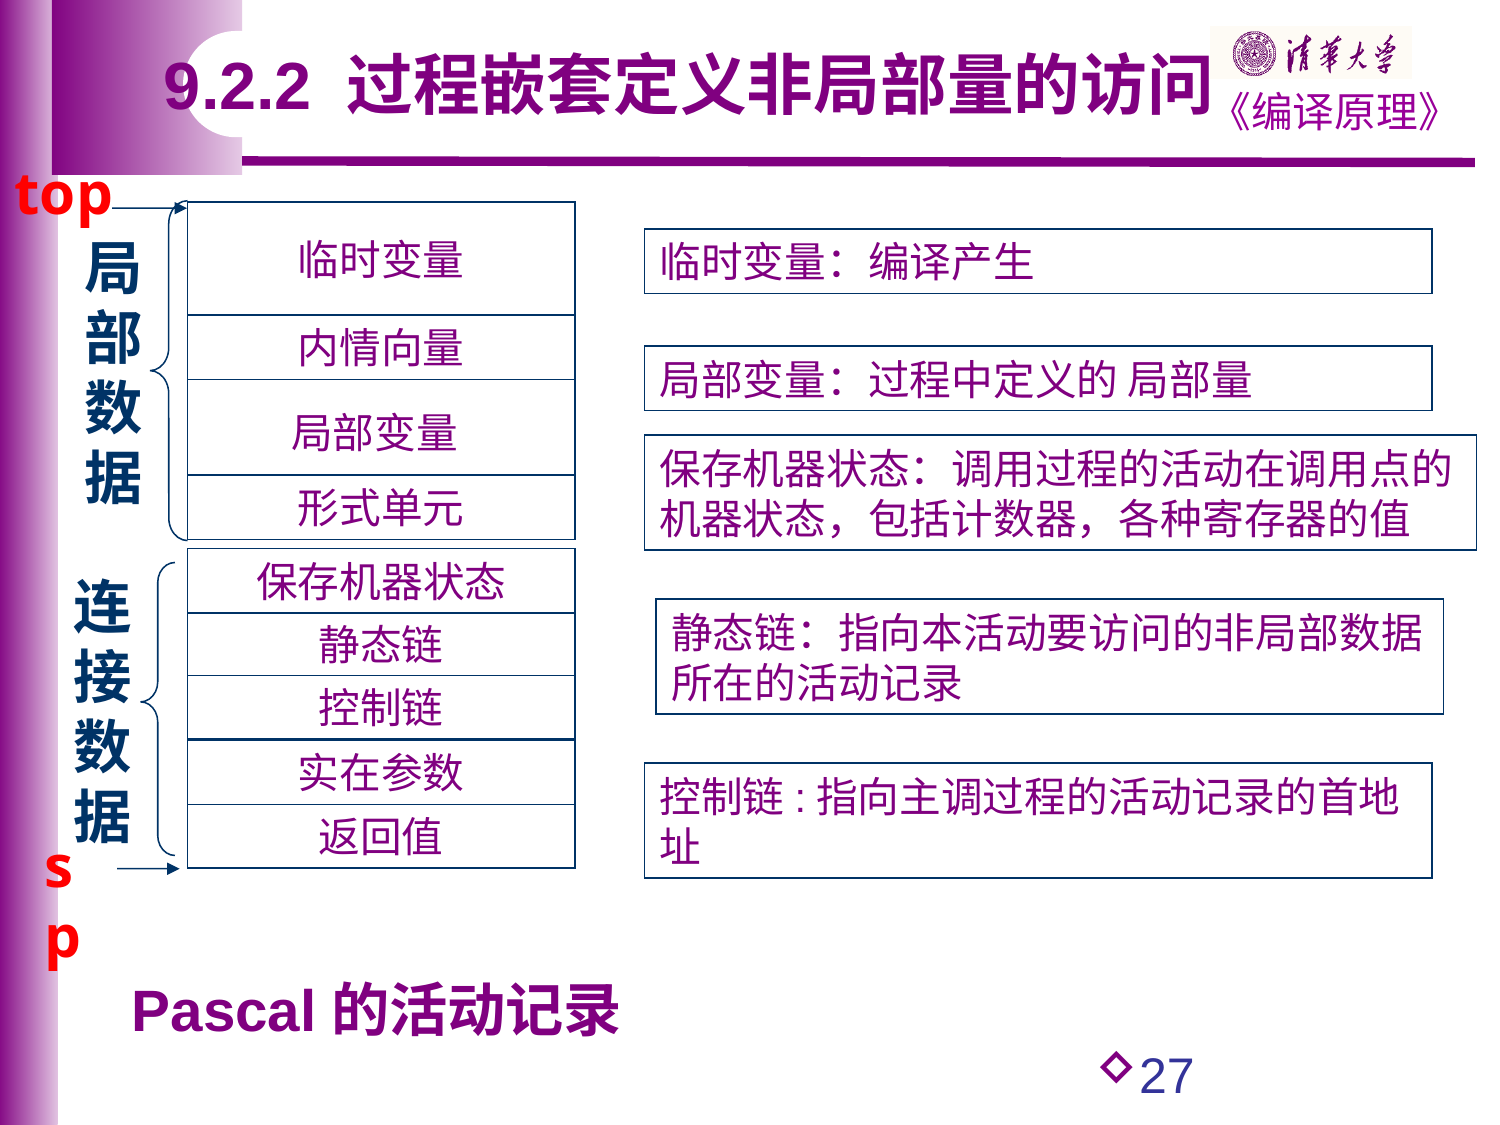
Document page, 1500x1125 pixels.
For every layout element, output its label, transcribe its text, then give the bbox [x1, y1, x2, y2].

text_box 控制链 [187, 676, 575, 739]
text_box 返回值 [187, 805, 575, 868]
text_box [179, 200, 188, 208]
text_box 局部数据 [70, 224, 158, 519]
text_box [140, 562, 175, 856]
text_box [141, 201, 188, 215]
text_box 静态链：指向本活动要访问的非局部数据所在的活动记录 [656, 599, 1444, 714]
text_box 保存机器状态 [187, 548, 575, 614]
text_box 保存机器状态：调用过程的活动在调用点的机器状态，包括计数器，各种寄存器的值 [644, 435, 1477, 550]
text_box 形式单元 [188, 474, 575, 540]
text_box 内情向量 [188, 314, 575, 380]
text_box sp [29, 822, 124, 977]
text_box 临时变量：编译产生 [644, 228, 1432, 294]
text_box 实在参数 [187, 739, 575, 805]
text_box 局部变量 [188, 380, 575, 474]
text_box 临时变量 [188, 202, 575, 314]
text_box 连接数据 [58, 562, 134, 858]
text_box top [0, 149, 141, 234]
text_box 局部变量：过程中定义的 局部量 [644, 346, 1432, 411]
text_box [124, 862, 180, 875]
text_box 9.2.2 过程嵌套定义非局部量的访问 [149, 35, 1229, 130]
picture [1210, 26, 1412, 79]
slide_number 27 [1079, 1035, 1392, 1111]
text_box 控制链:指向主调过程的活动记录的首地址 [644, 763, 1432, 878]
text_box Pascal的活动记录 [117, 974, 680, 1052]
text_box [158, 209, 188, 541]
text_box 静态链 [187, 614, 575, 676]
